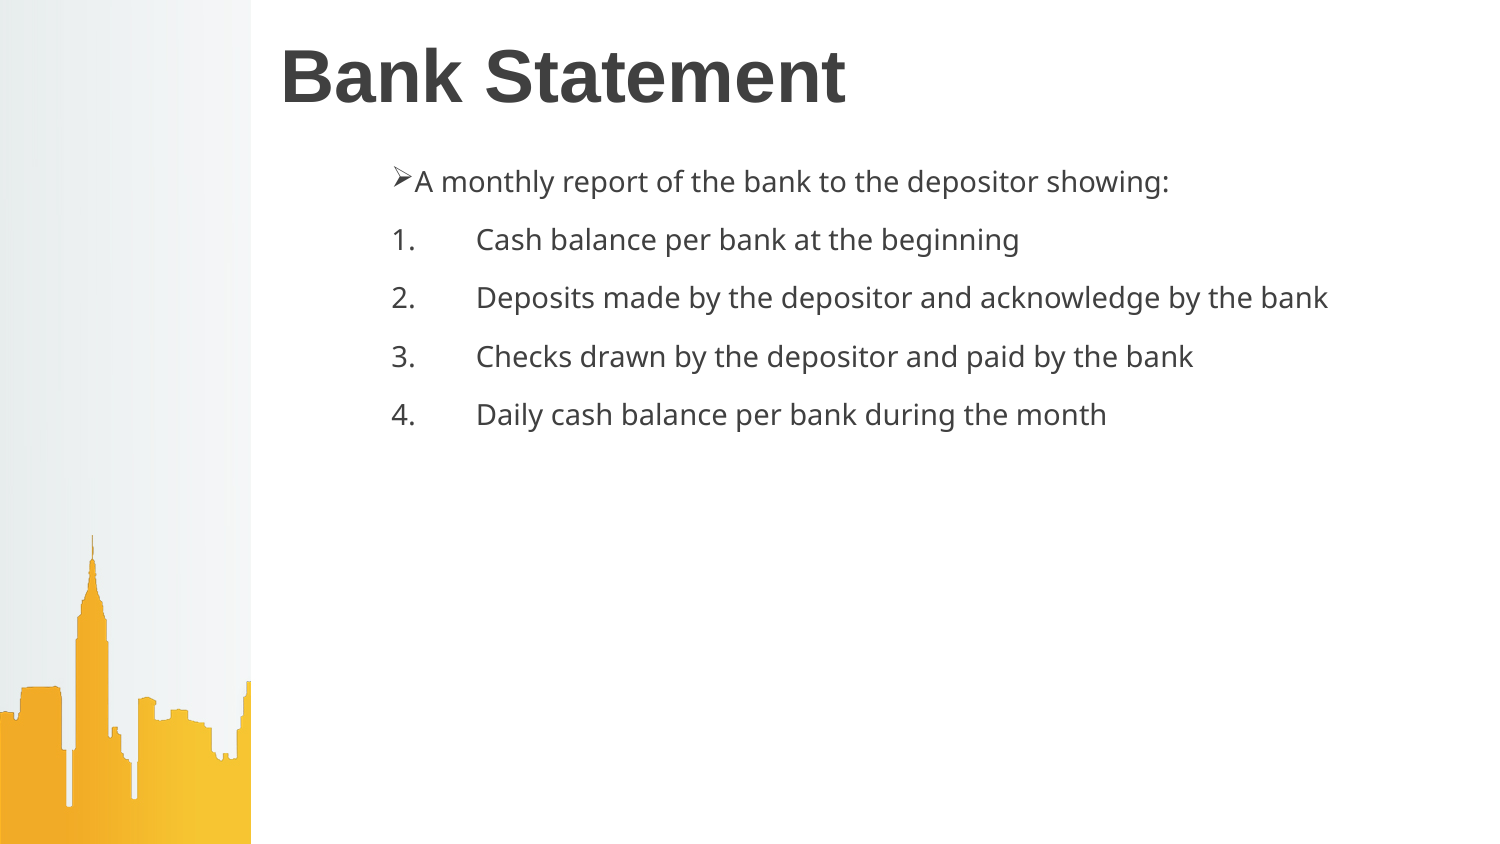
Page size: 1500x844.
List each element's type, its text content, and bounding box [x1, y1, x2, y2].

picture [0, 0, 1500, 844]
list A monthly report of the bank to the depositor showing: Cash balance per bank at the beginning Deposits made by the depositor and acknowledge by the bank Checks drawn by the depositor and paid by the bank Daily cash balance per bank during the month [326, 138, 1461, 630]
title Bank Statement [265, 0, 1500, 146]
